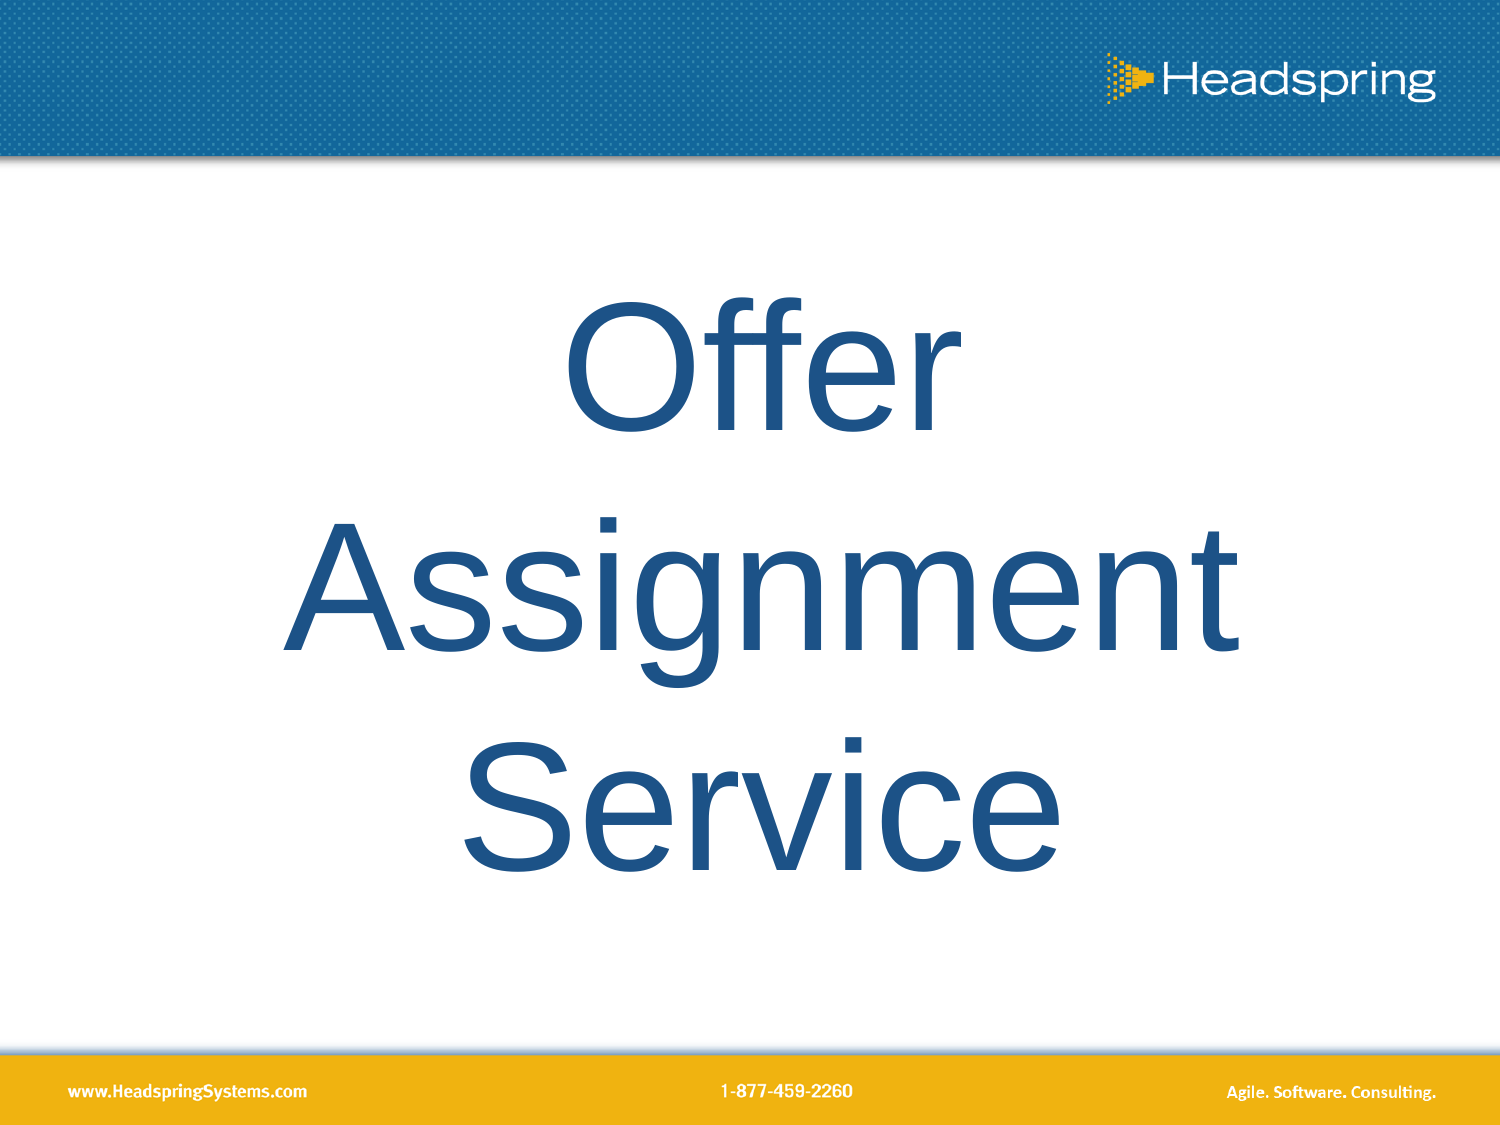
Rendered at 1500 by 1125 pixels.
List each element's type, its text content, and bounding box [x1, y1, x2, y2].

picture [0, 0, 1500, 1125]
list Offer Assignment Service [124, 453, 1401, 701]
